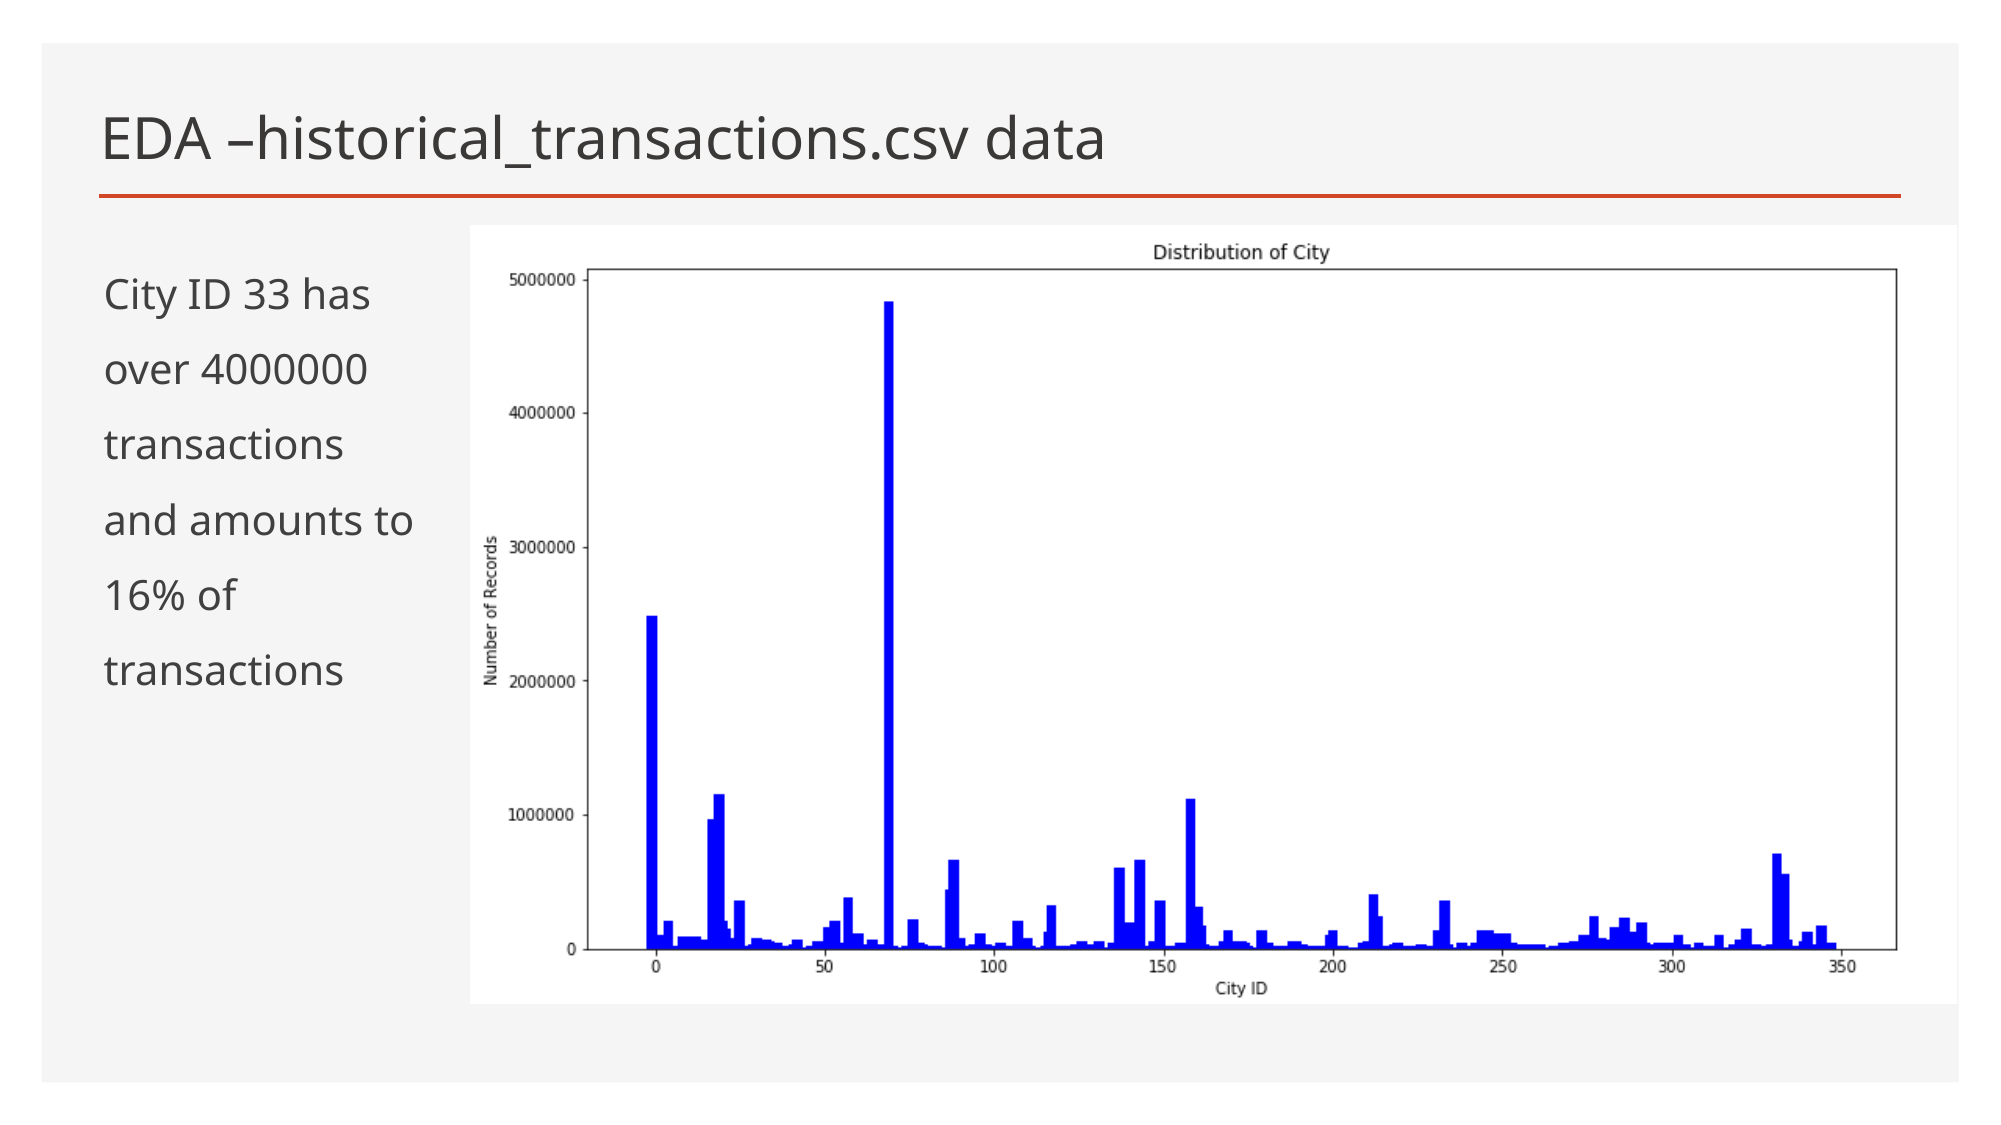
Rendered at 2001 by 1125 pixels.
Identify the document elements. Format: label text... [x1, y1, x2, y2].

list City ID 33 has over 4000000 transactions and amounts to 16% of transactions [88, 235, 439, 888]
title EDA –historical_transactions.csv data [85, 73, 1214, 179]
picture [470, 225, 1957, 1004]
